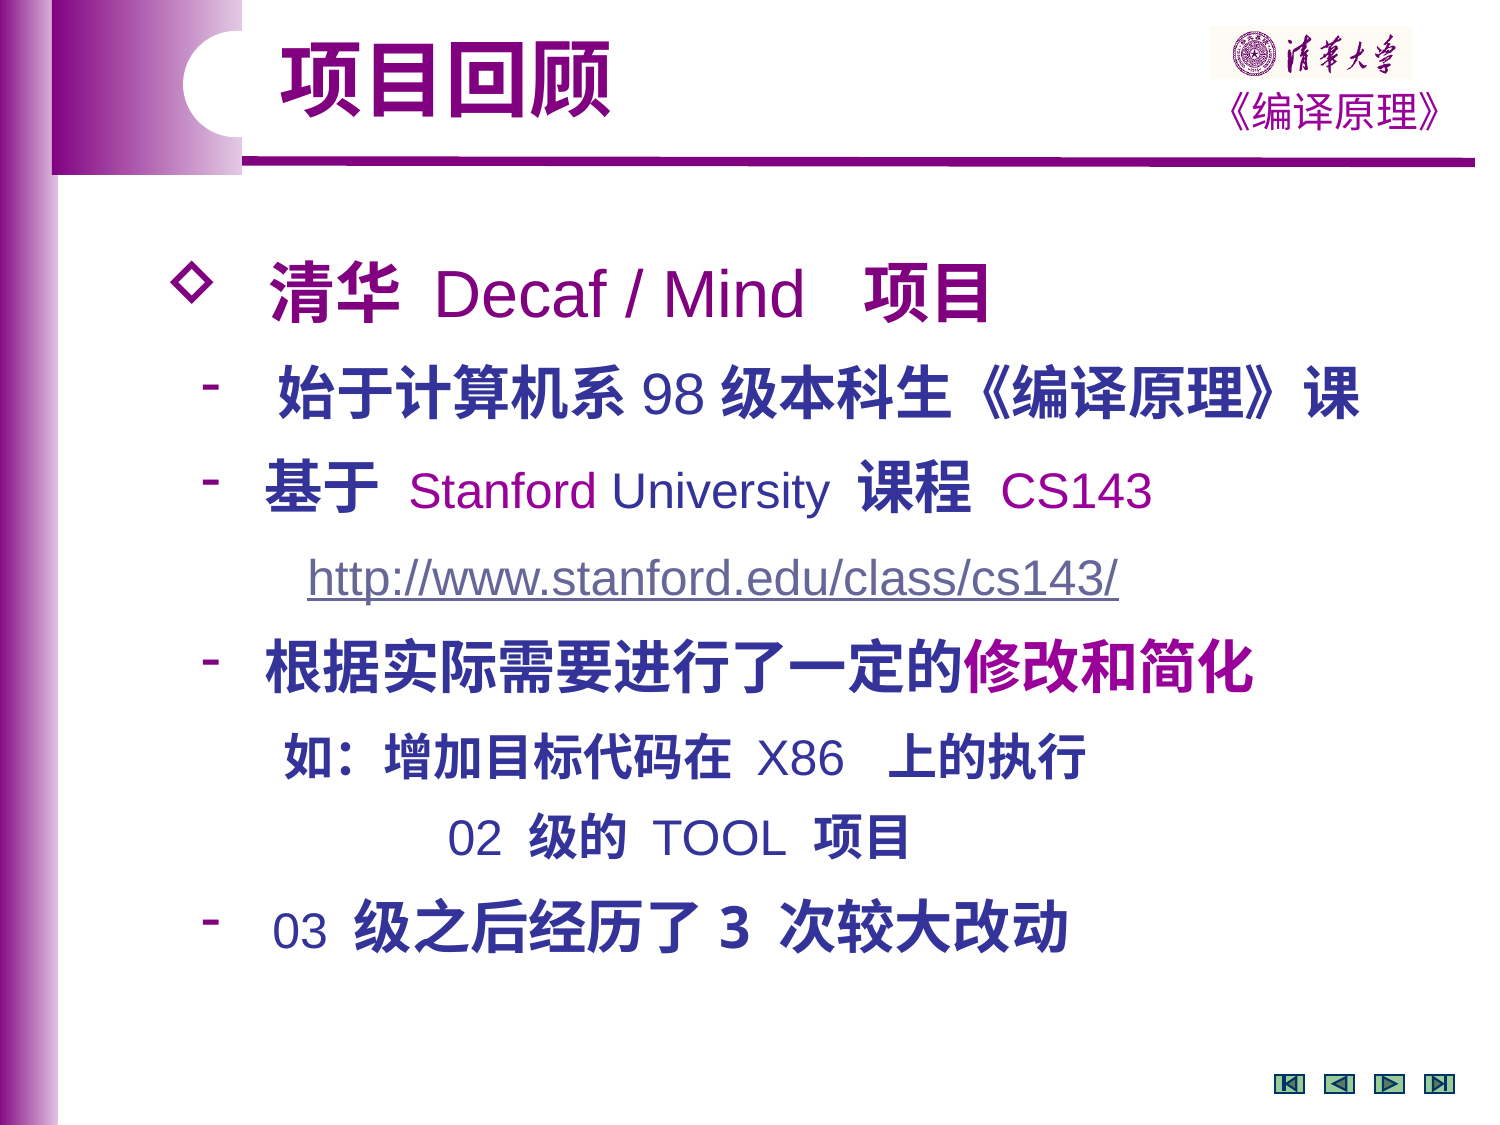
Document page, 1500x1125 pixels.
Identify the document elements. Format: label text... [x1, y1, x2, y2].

text_box [1324, 1074, 1355, 1093]
picture [1210, 26, 1412, 79]
text_box [1424, 1074, 1455, 1093]
text_box [1274, 1074, 1305, 1093]
text_box [1374, 1074, 1405, 1093]
text_box 清华 Decaf / Mind 项目 始于计算机系98级本科生《编译原理》课 基于 Stanford University 课程 CS143 http://www.stanford.edu/class/cs143/ 根据实际需要进行了一定的修改和简化 如：增加目标代码在 X86 上的执行 02 级的 TOOL 项目 03 级之后经历了3 次较大改动 [147, 243, 1459, 968]
text_box 项目回顾 [248, 31, 644, 136]
